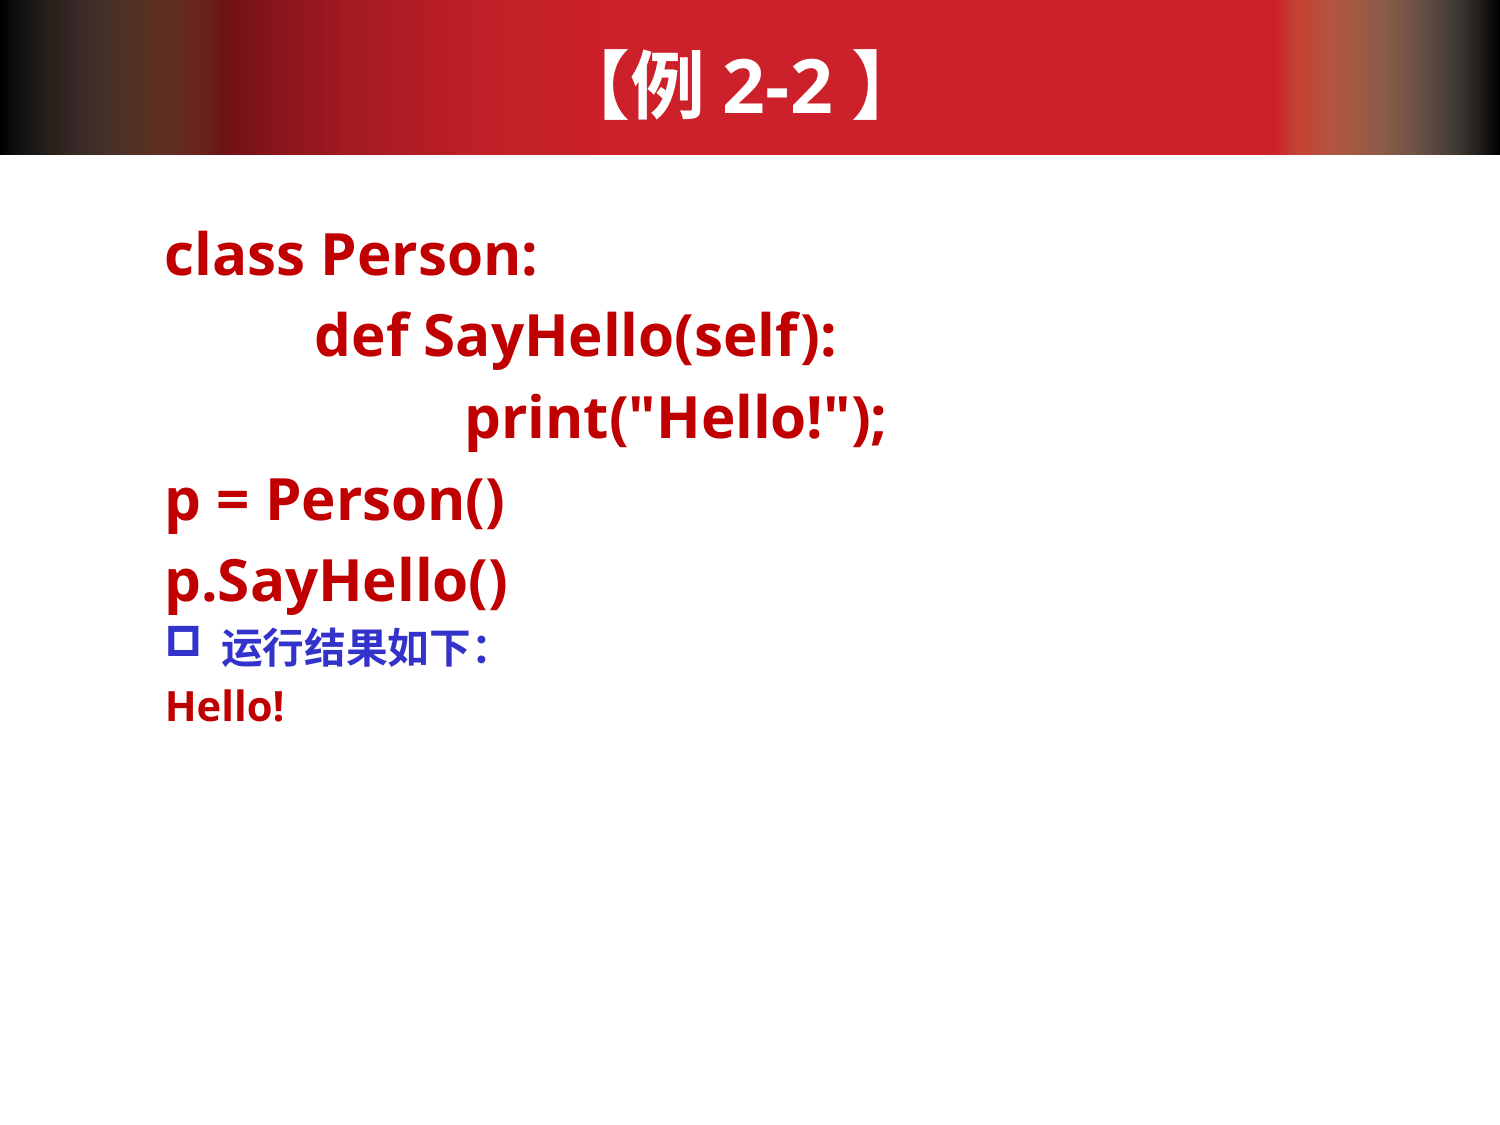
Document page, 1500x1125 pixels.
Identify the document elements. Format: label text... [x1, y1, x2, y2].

picture [0, 0, 1500, 155]
title 【例2-2】 [52, 18, 1429, 148]
list class Person: def SayHello(self): print("Hello!"); p = Person() p.SayHello() 运行结果如下： Hello! [149, 209, 1438, 963]
